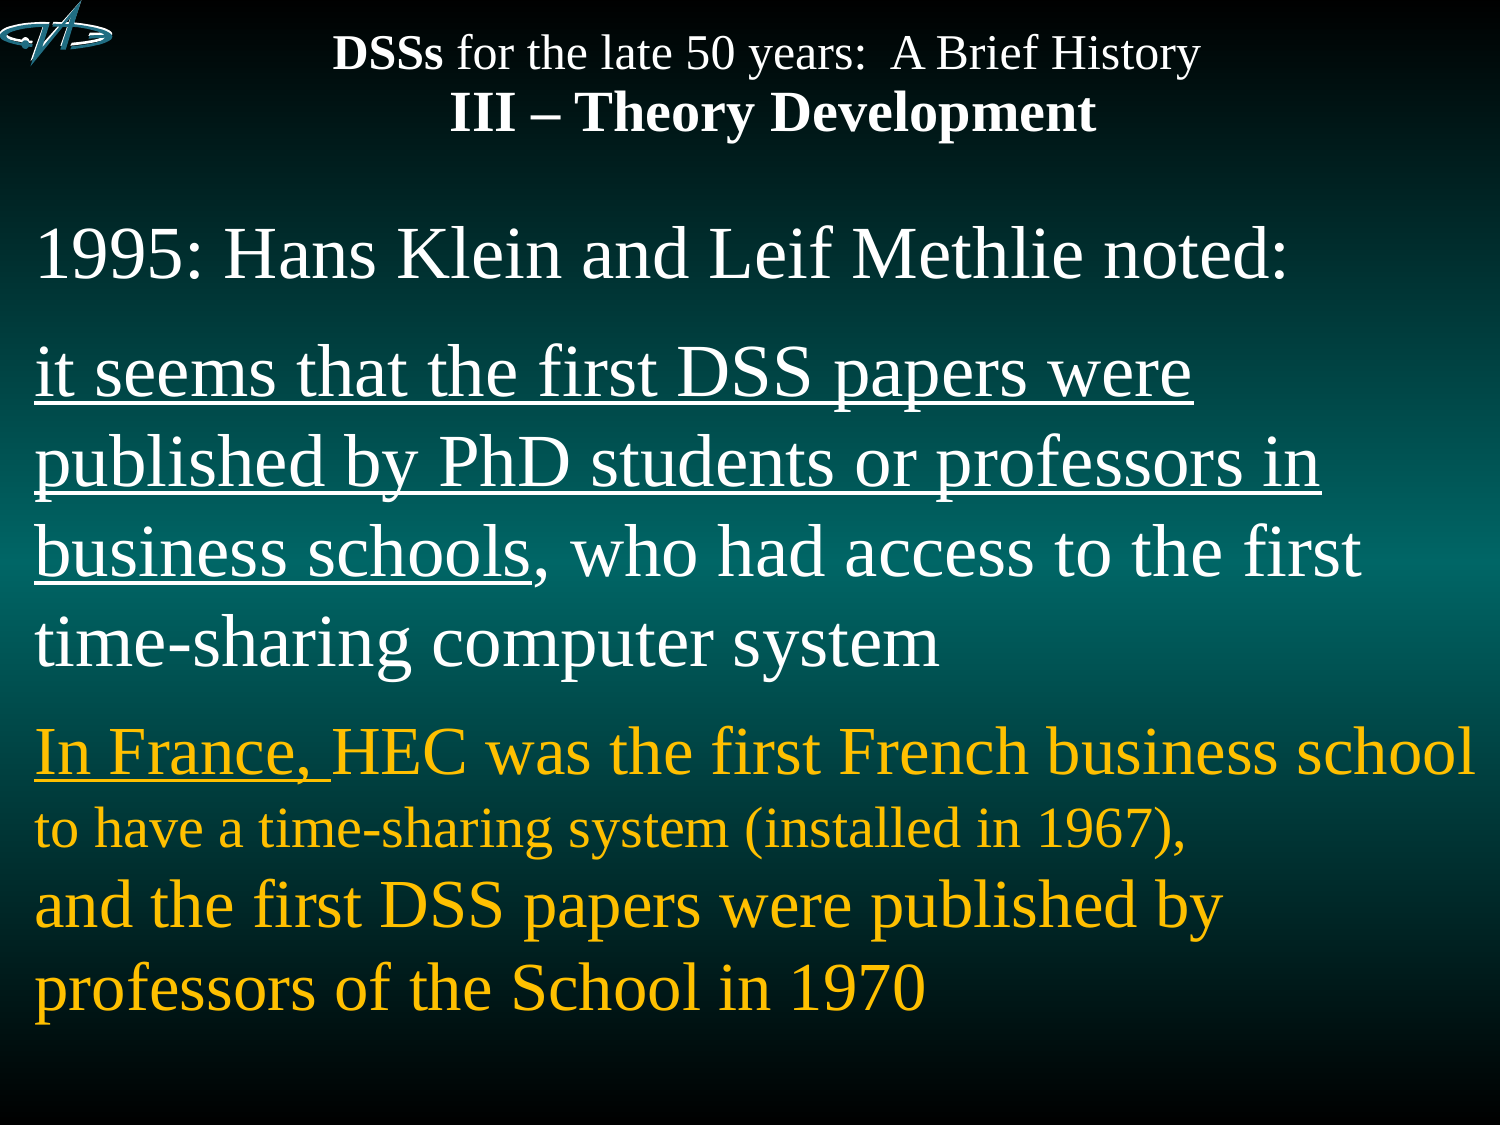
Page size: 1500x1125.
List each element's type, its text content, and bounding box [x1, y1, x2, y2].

title DSSs for the late 50 years: A Brief History III – Theory Development [88, 19, 1459, 161]
text_box 1995: Hans Klein and Leif Methlie noted: it seems that the first DSS papers were published by PhD students or professors in business schools, who had access to the first time-sharing computer system In France, HEC was the first French business school to have a time-sharing system (installed in 1967), and the first DSS papers were published by professors of the School in 1970 [19, 196, 1500, 1055]
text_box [0, 0, 113, 67]
